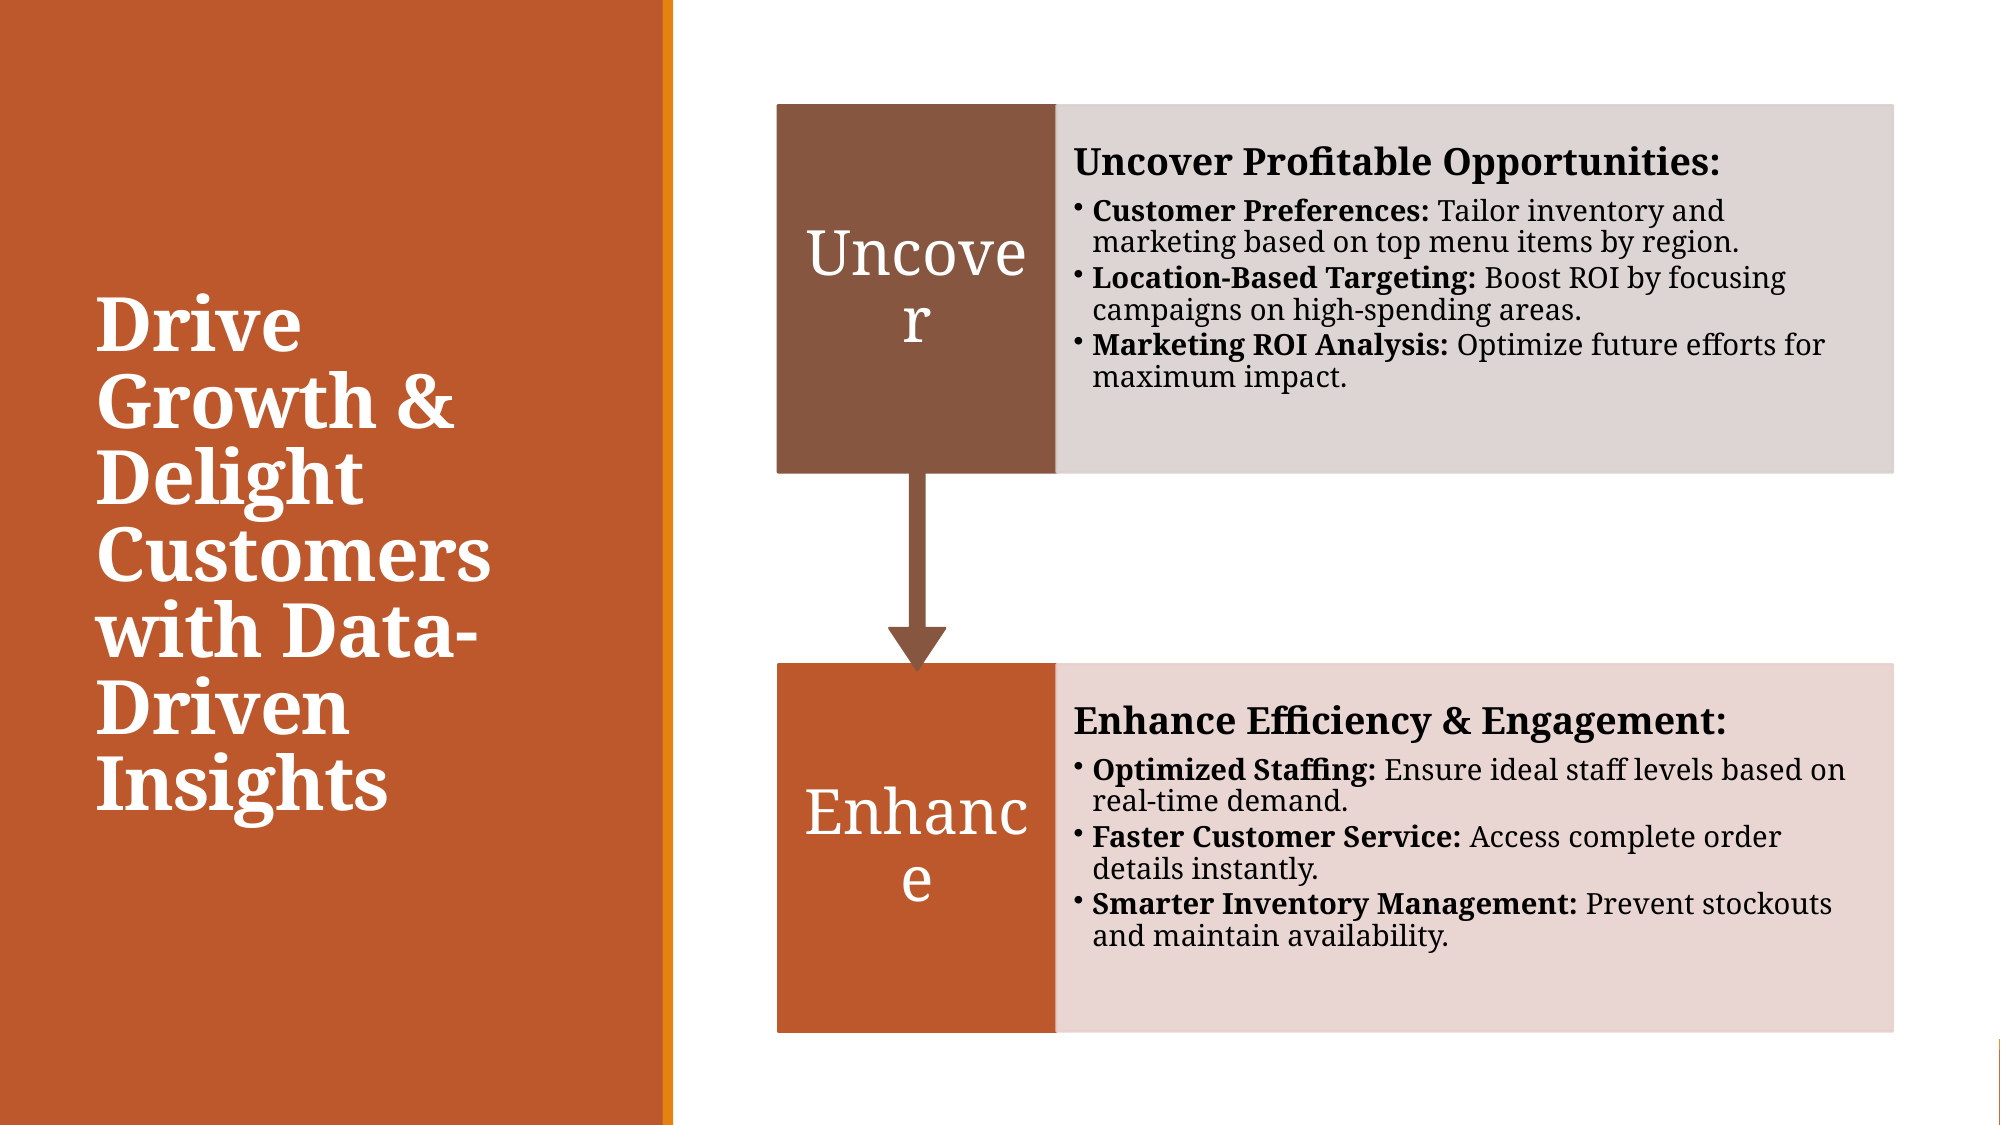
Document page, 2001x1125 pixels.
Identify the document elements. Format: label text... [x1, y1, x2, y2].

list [777, 104, 1894, 1033]
text_box [661, 0, 674, 1125]
text_box [0, 0, 661, 1125]
text_box [674, 0, 2000, 1125]
title Drive Growth & Delight Customers with Data-Driven Insights [80, 84, 587, 1032]
